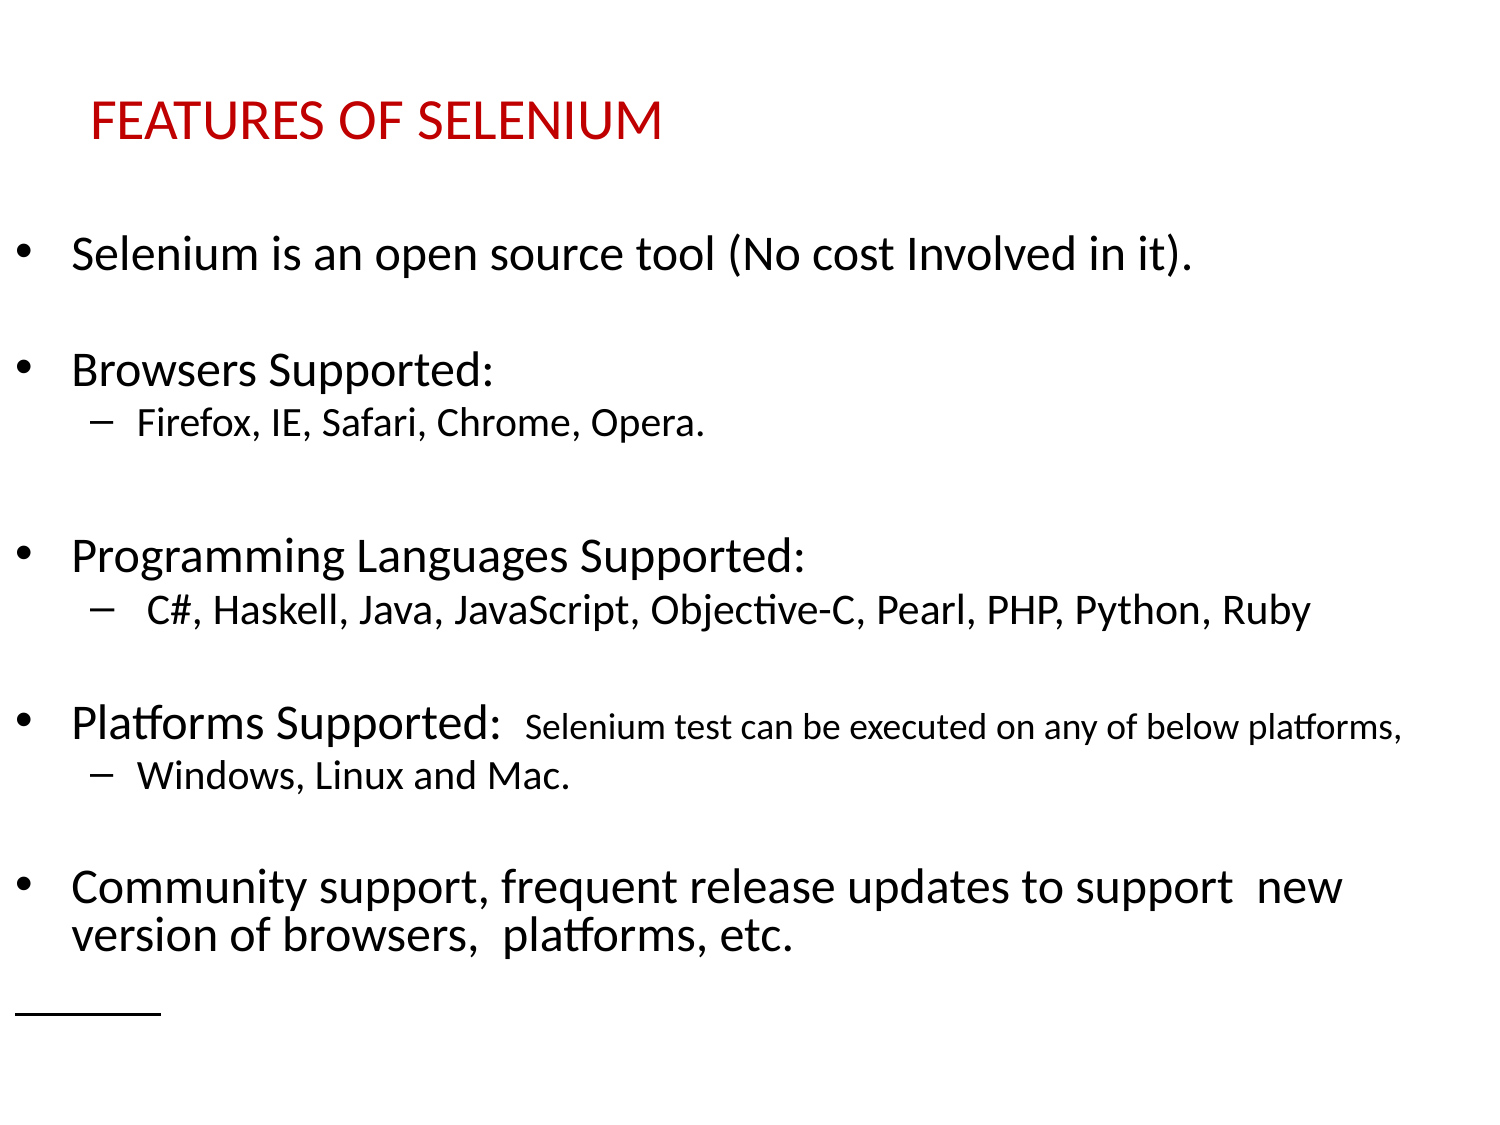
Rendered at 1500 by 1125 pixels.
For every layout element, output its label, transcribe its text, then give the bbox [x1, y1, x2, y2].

list Selenium is an open source tool (No cost Involved in it). Browsers Supported: Firefox, IE, Safari, Chrome, Opera. Programming Languages Supported: C#, Haskell, Java, JavaScript, Objective-C, Pearl, PHP, Python, Ruby Platforms Supported: Selenium test can be executed on any of below platforms, Windows, Linux and Mac. Community support, frequent release updates to support new version of browsers, platforms, etc. [0, 224, 1500, 1125]
title FEATURES OF SELENIUM [75, 45, 1425, 188]
